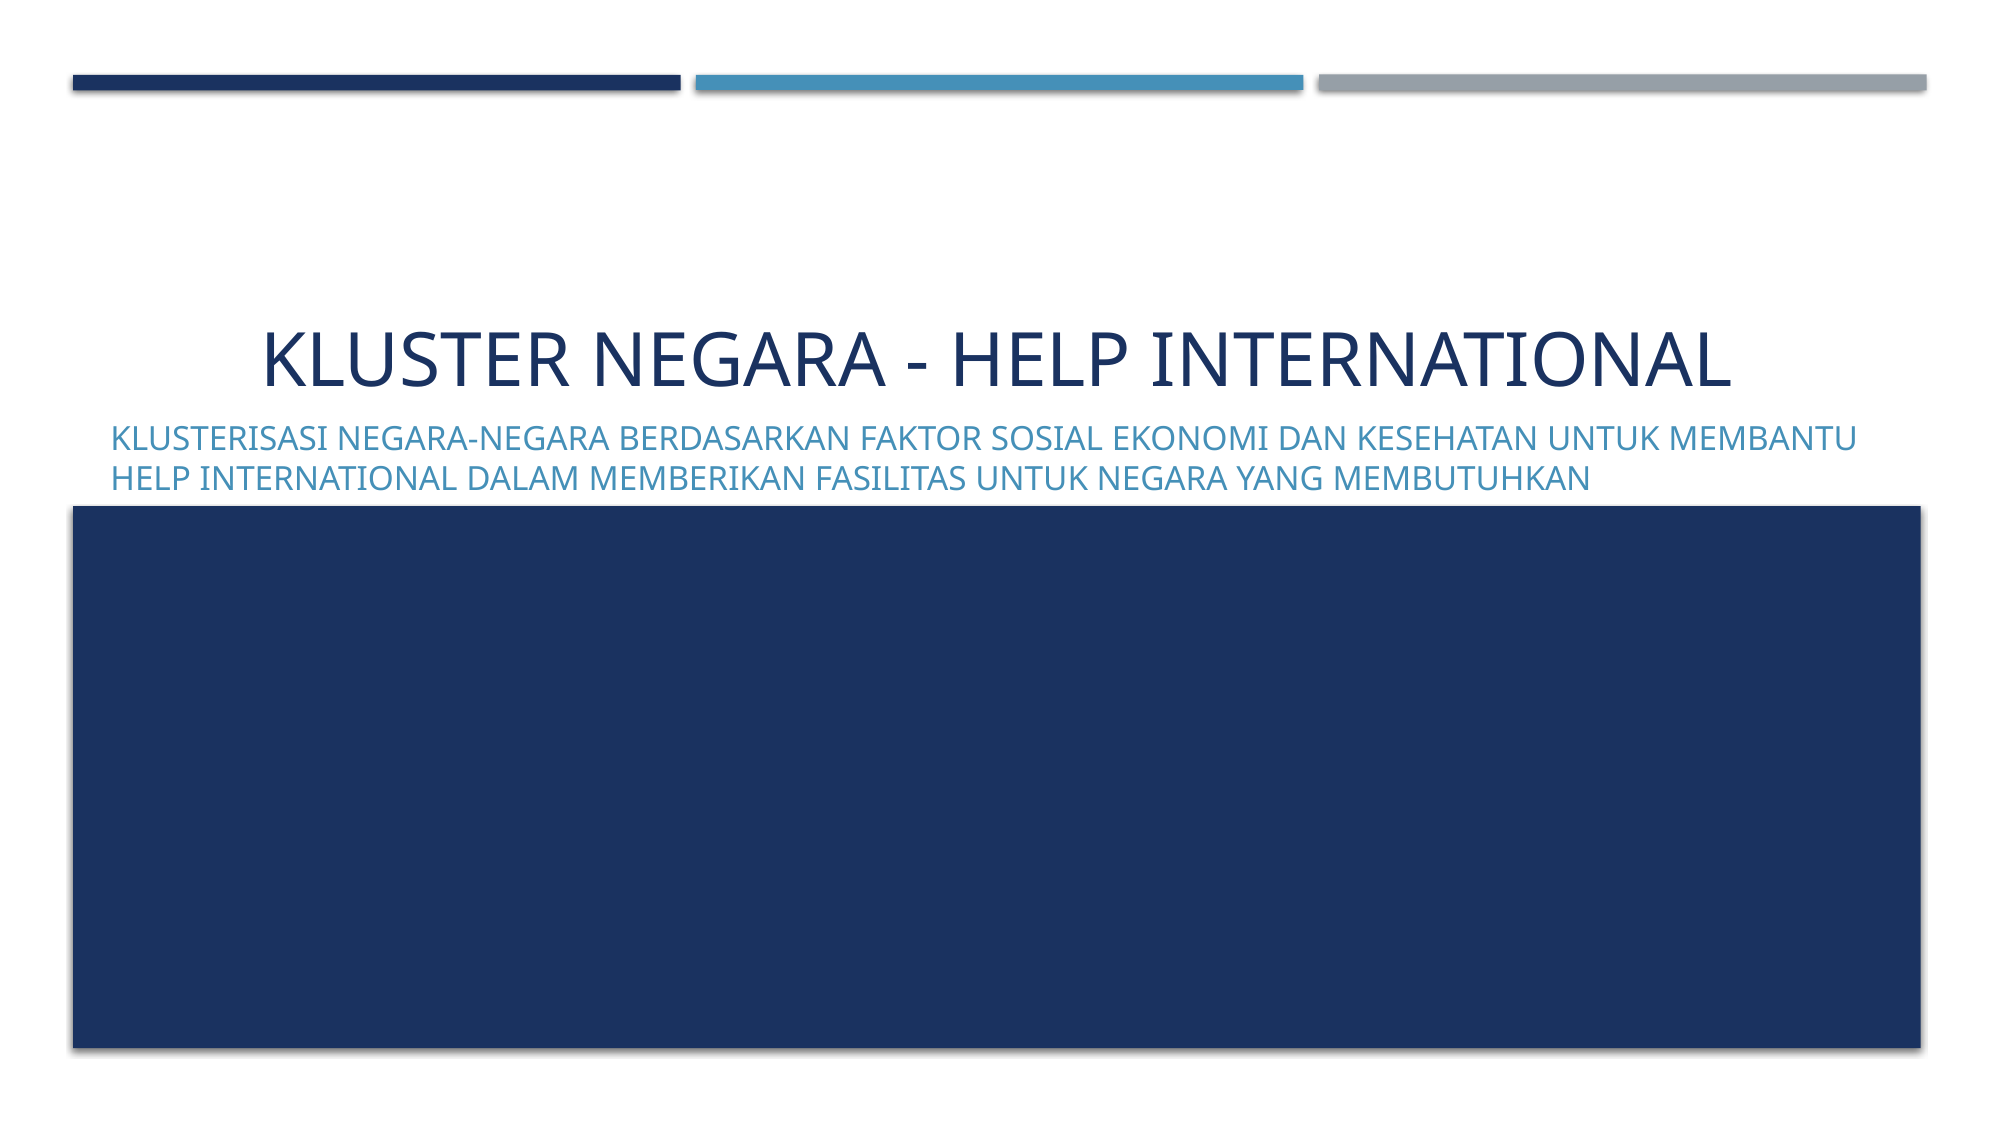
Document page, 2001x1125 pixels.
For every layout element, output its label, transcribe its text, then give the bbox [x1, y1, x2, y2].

subtitle Klusterisasi Negara-Negara bErdasarkan faktor sosial ekonomi dan Kesehatan untuk membantu HeLP international dalam memberikan fasilitas untuk negara yang membutuhkan [95, 409, 1899, 507]
title KluSTER NEGARA - HELP International [95, 167, 1899, 409]
